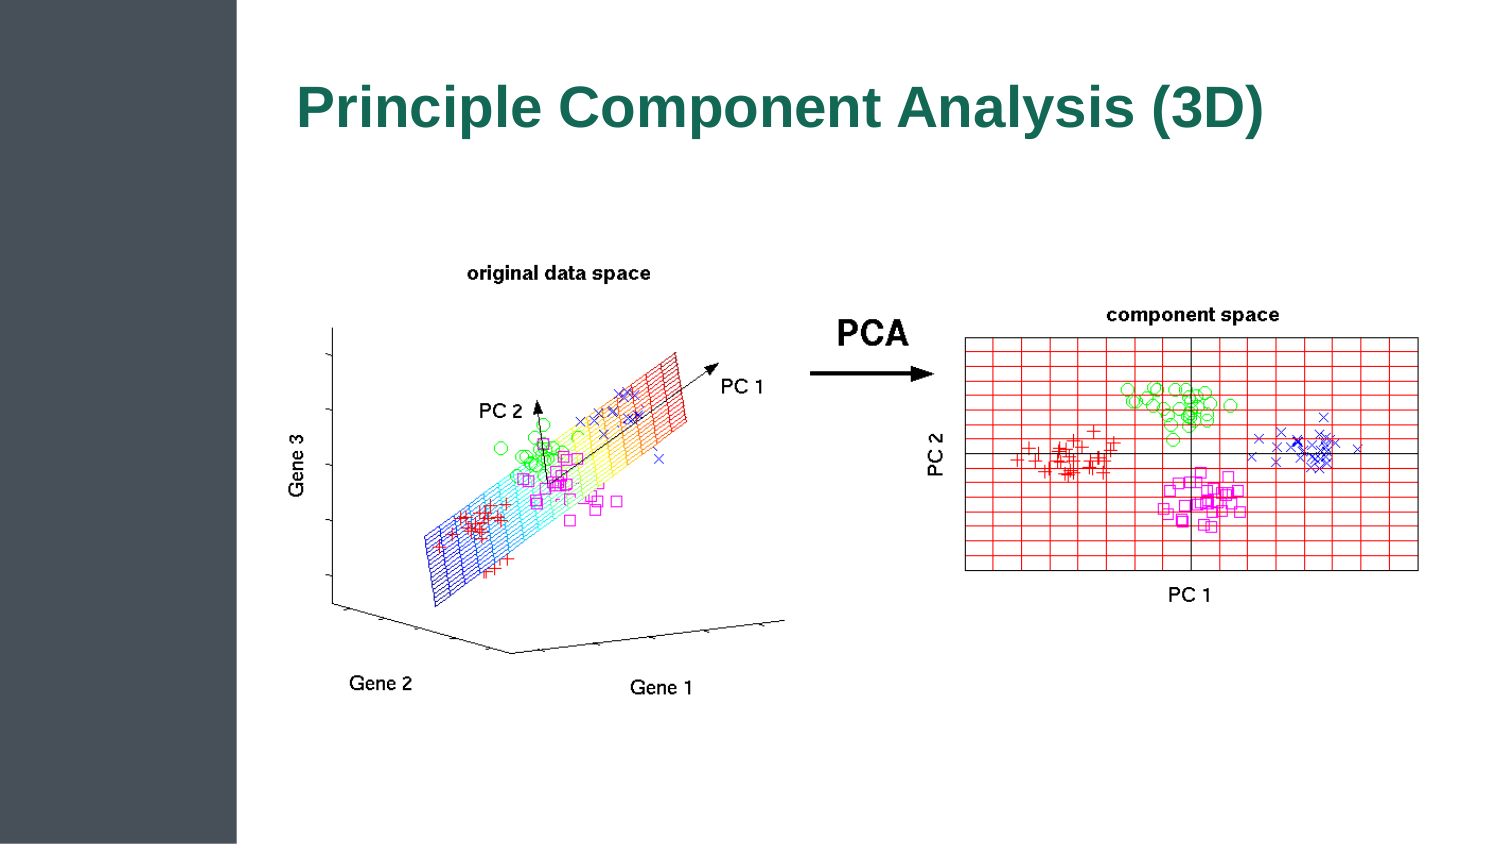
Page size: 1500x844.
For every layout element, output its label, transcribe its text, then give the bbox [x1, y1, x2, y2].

title Principle Component Analysis (3D) [281, 33, 1425, 175]
picture [0, 0, 1500, 844]
